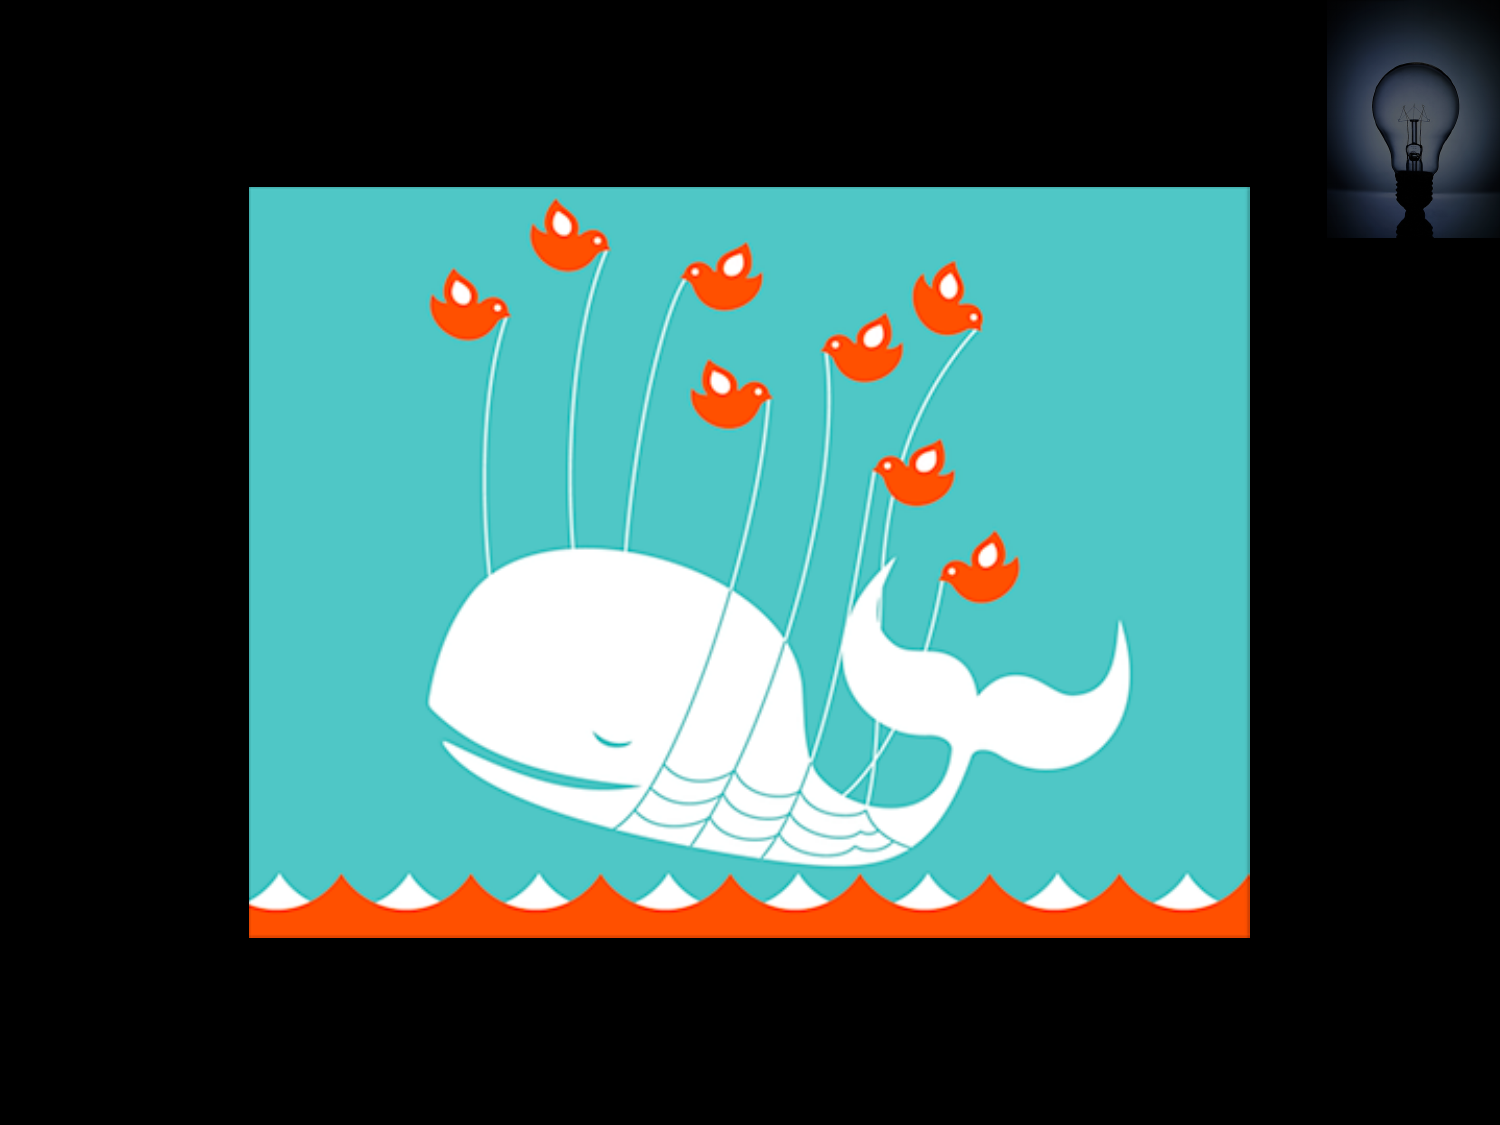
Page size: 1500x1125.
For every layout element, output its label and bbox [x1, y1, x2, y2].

picture [1326, 0, 1500, 238]
picture [249, 187, 1251, 938]
